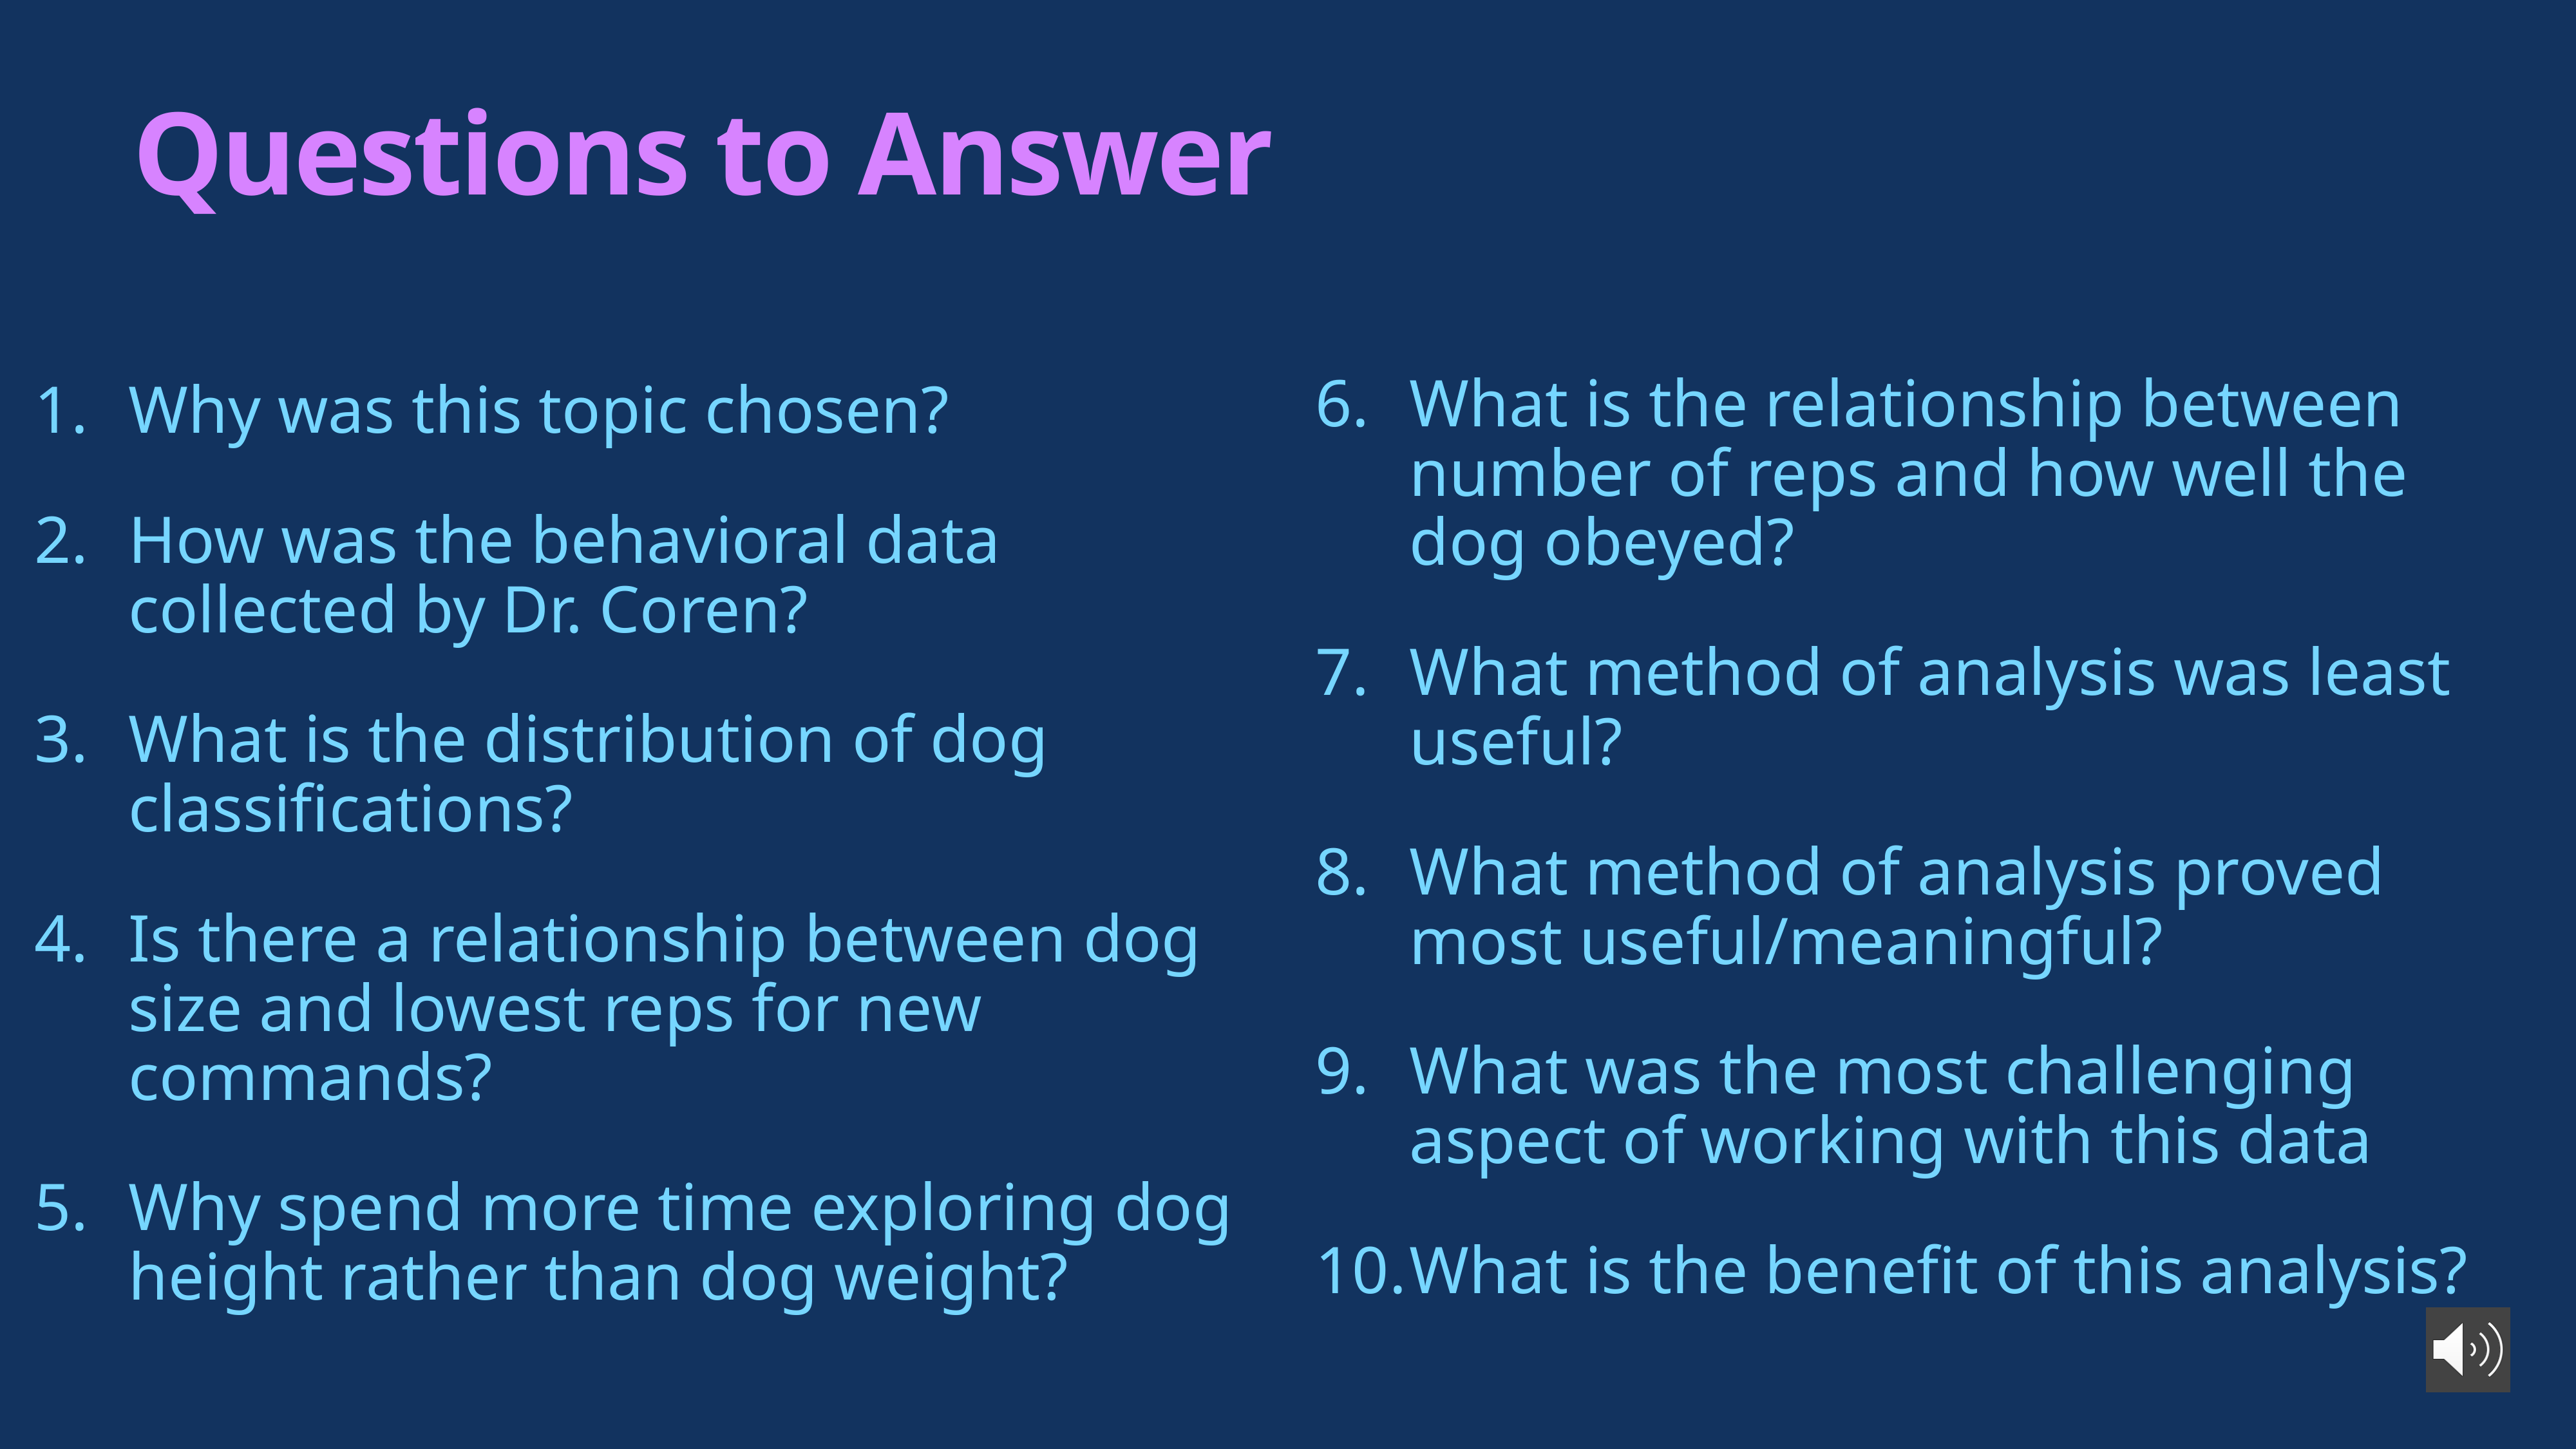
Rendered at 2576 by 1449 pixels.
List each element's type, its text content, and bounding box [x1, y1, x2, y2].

text_box What is the relationship between number of reps and how well the dog obeyed? What method of analysis was least useful? What method of analysis proved most useful/meaningful? What was the most challenging aspect of working with this data What is the benefit of this analysis? [1310, 365, 2549, 1405]
picture [2425, 1306, 2512, 1393]
list Why was this topic chosen? How was the behavioral data collected by Dr. Coren? What is the distribution of dog classifications? Is there a relationship between dog size and lowest reps for new commands? Why spend more time exploring dog height rather than dog weight? [28, 372, 1268, 1412]
title Questions to Answer [127, 101, 2449, 254]
